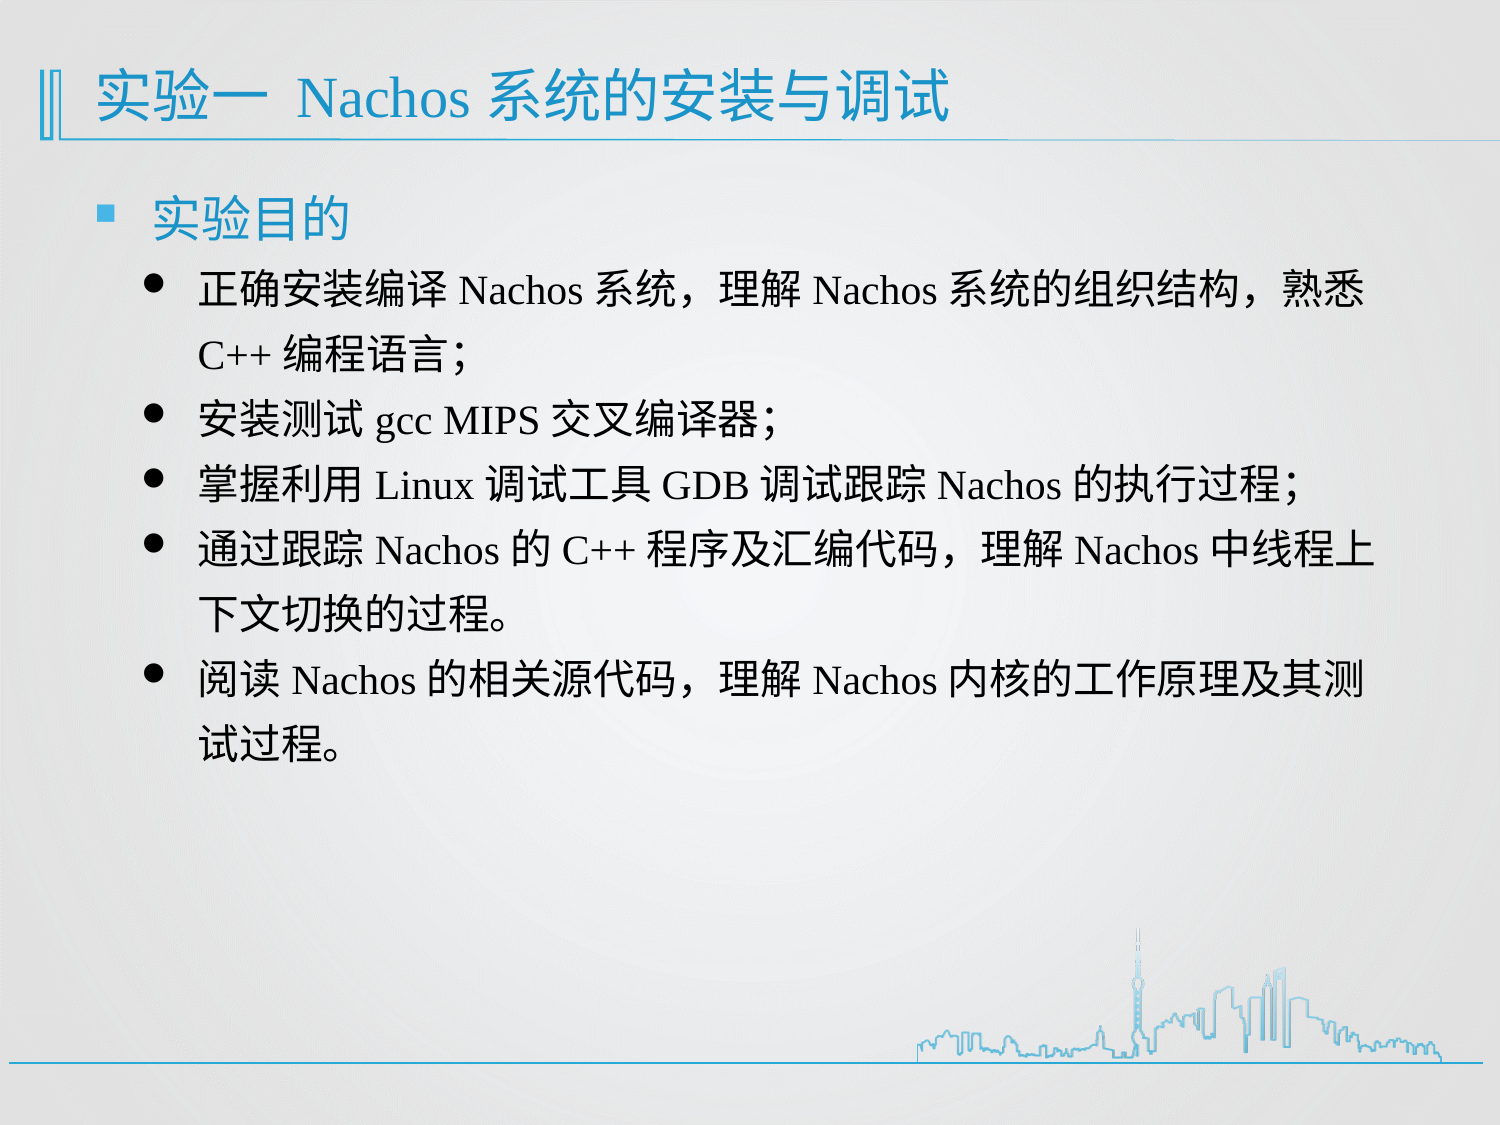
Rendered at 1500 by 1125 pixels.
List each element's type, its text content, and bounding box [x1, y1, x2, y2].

title 实验一 Nachos系统的安装与调试 [79, 41, 1405, 138]
picture [0, 0, 1500, 1125]
list 实验目的 正确安装编译Nachos系统，理解Nachos系统的组织结构，熟悉C++编程语言； 安装测试gcc MIPS交叉编译器； 掌握利用Linux调试工具GDB调试跟踪Nachos的执行过程； 通过跟踪Nachos的C++程序及汇编代码，理解Nachos中线程上下文切换的过程。 阅读Nachos的相关源代码，理解Nachos内核的工作原理及其测试过程。 [79, 186, 1406, 1008]
